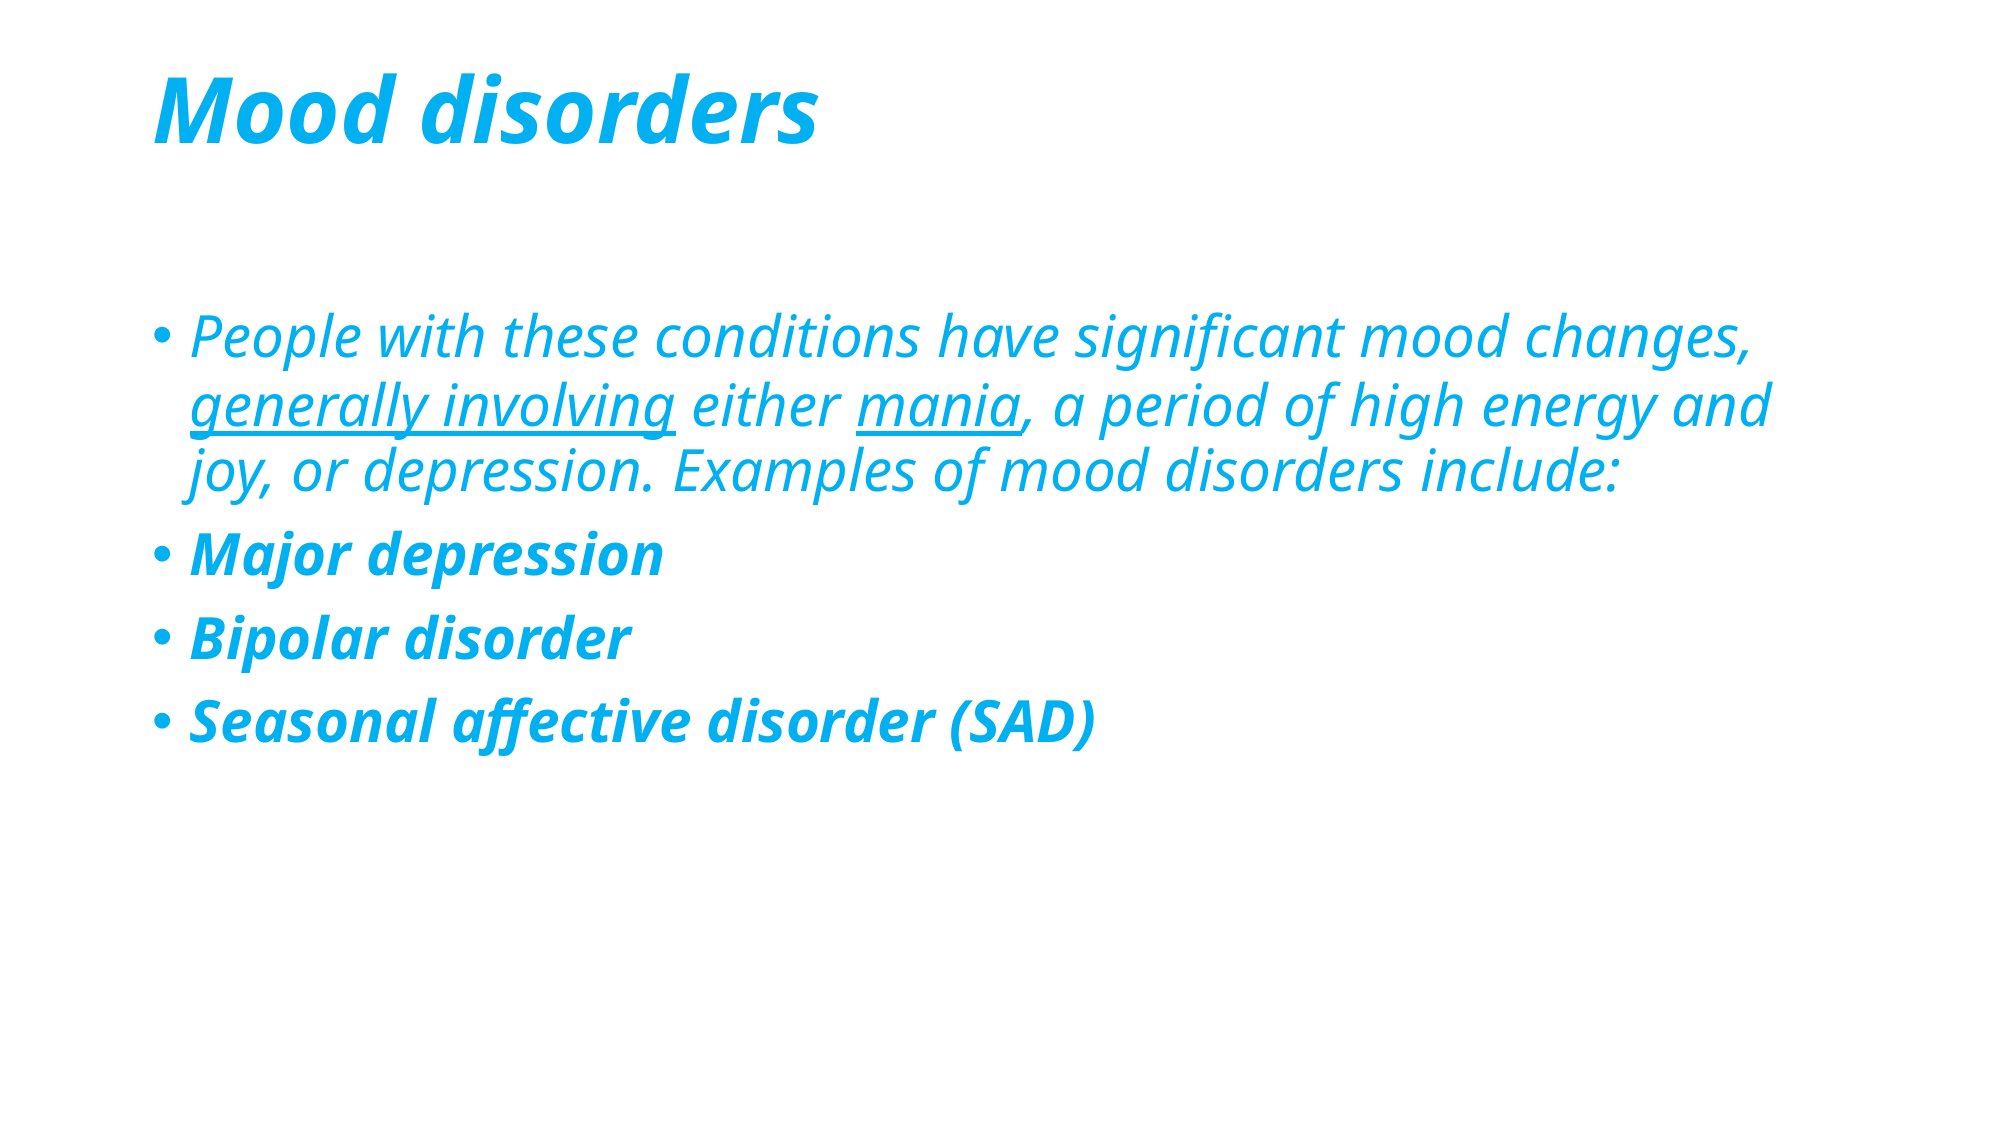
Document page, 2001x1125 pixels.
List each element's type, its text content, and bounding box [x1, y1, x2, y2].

title Mood disorders [137, 59, 1863, 278]
list People with these conditions have significant mood changes, generally involving either mania, a period of high energy and joy, or depression. Examples of mood disorders include: Major depression Bipolar disorder Seasonal affective disorder (SAD) [137, 299, 1863, 1014]
